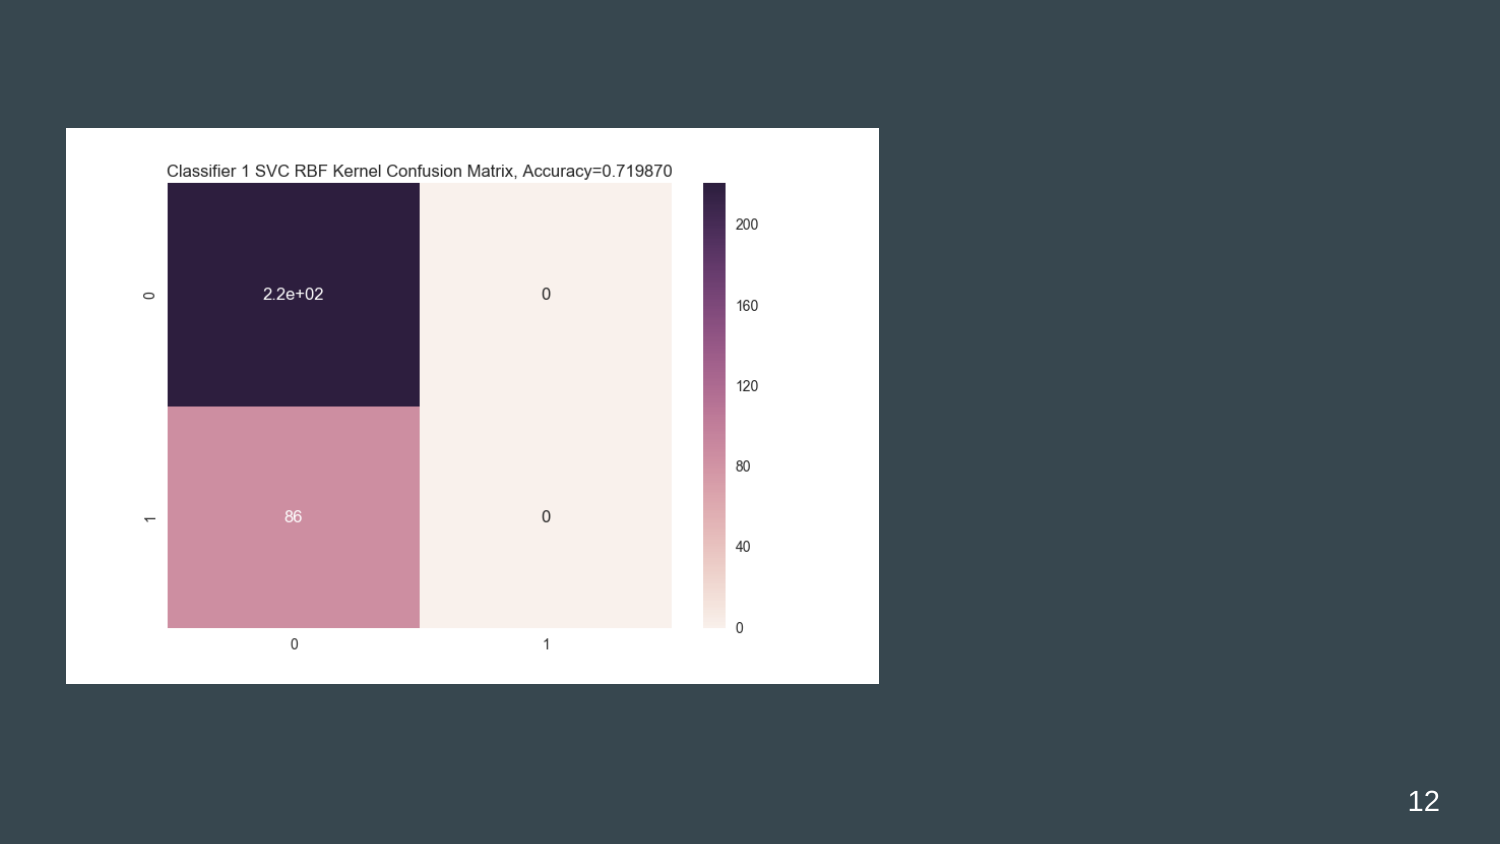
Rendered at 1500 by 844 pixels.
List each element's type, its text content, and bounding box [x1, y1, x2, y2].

slide_number 12 [1392, 767, 1483, 833]
picture [66, 127, 879, 684]
